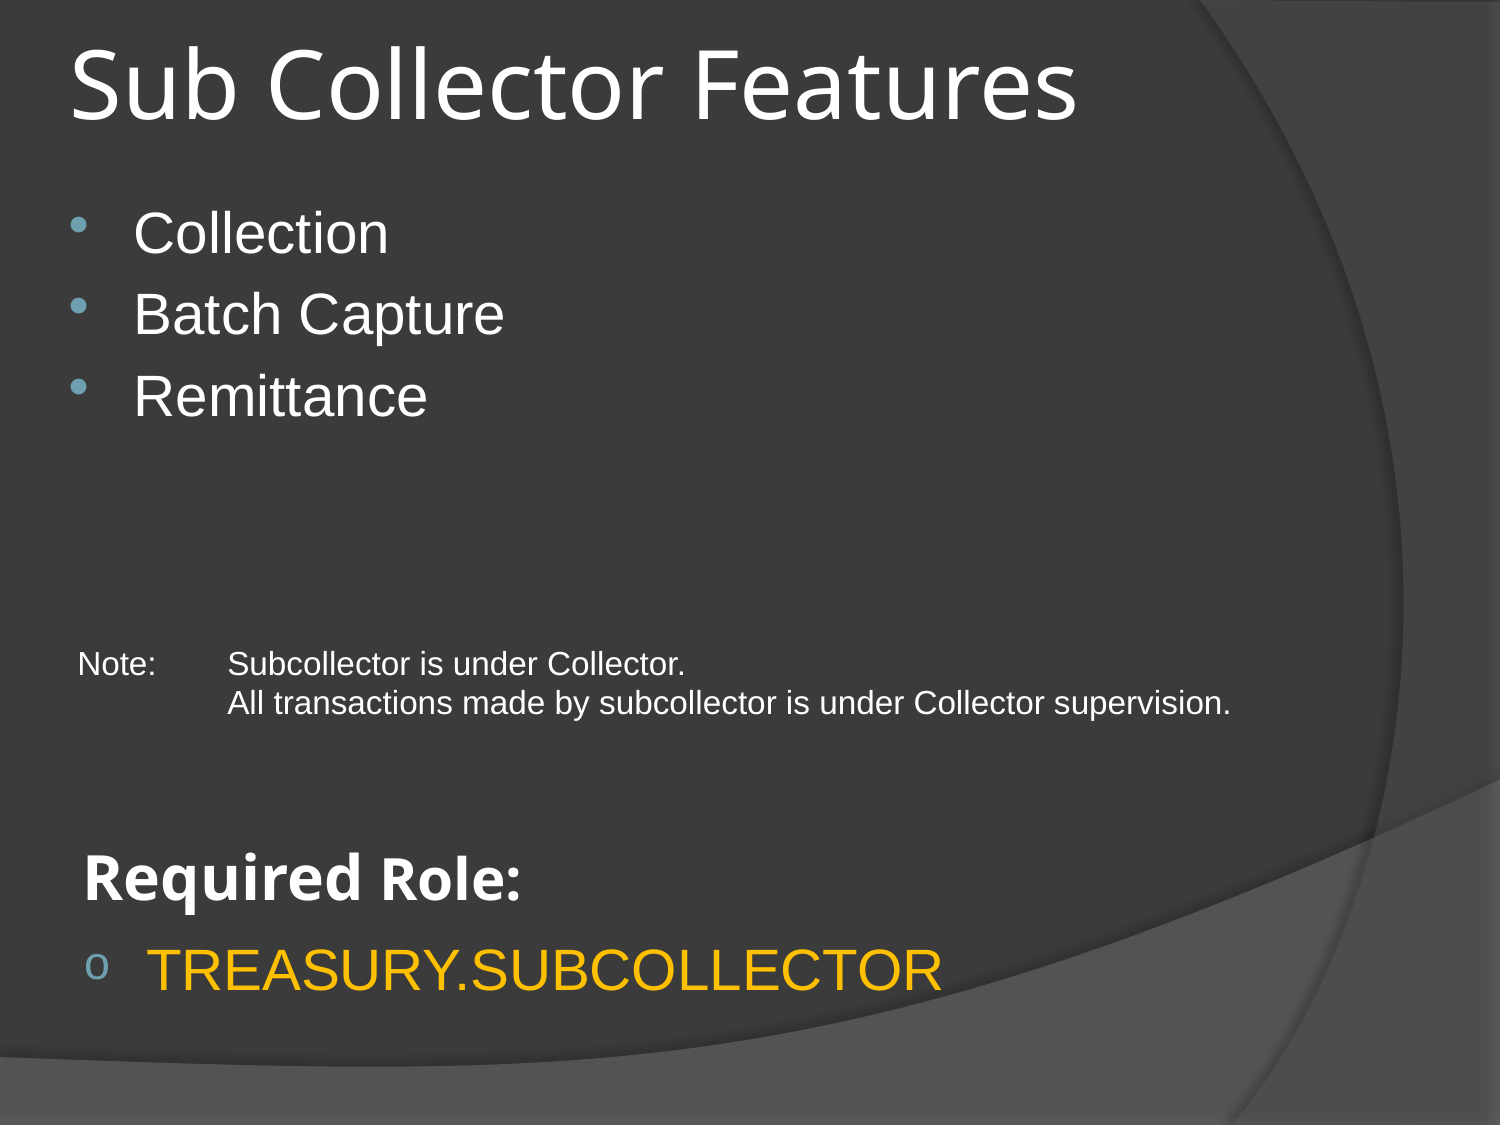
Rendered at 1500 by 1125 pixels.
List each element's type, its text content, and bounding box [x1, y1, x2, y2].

list Collection Batch Capture Remittance [50, 187, 1463, 1063]
text_box Sub Collector Features [62, 0, 1288, 163]
text_box TREASURY.SUBCOLLECTOR [62, 924, 1450, 1075]
text_box Note: Subcollector is under Collector. All transactions made by subcollector is under Collector supervision. [62, 634, 1392, 729]
